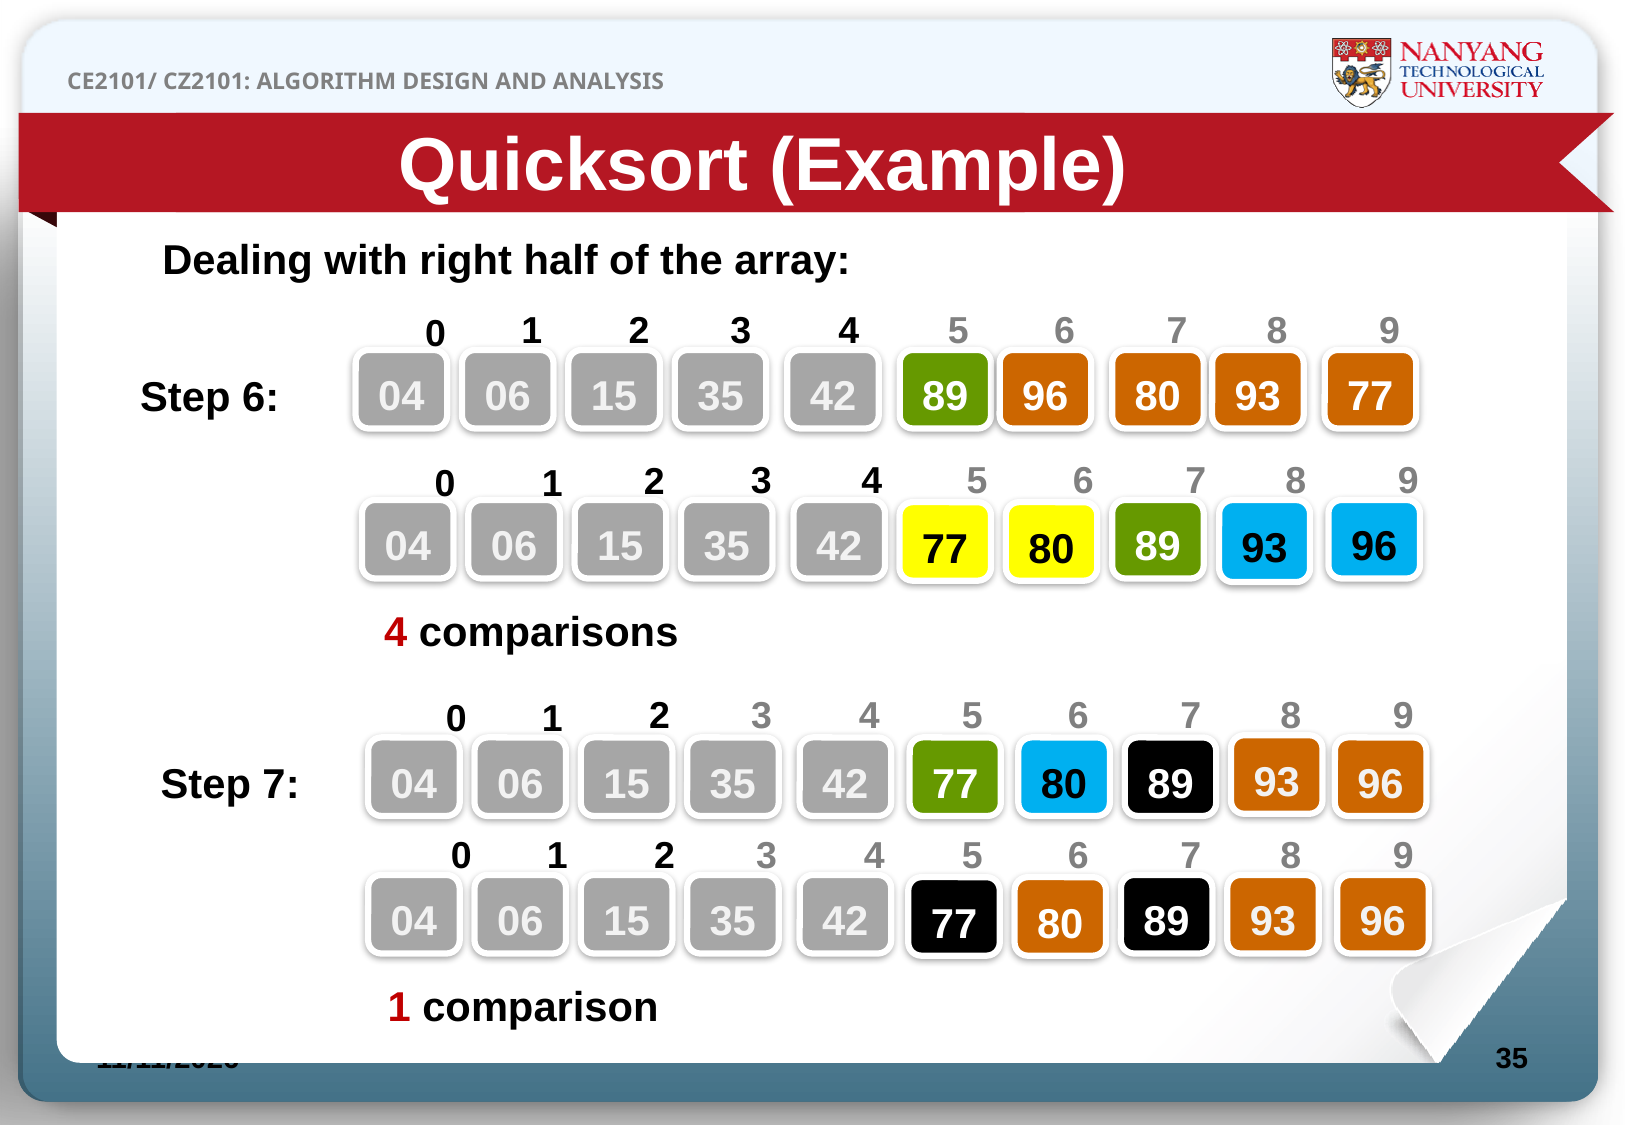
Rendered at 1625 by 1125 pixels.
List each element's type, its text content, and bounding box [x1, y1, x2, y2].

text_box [361, 436, 1450, 583]
text_box Dealing with right half of the array: [147, 215, 866, 285]
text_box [420, 811, 1445, 956]
text_box 04 [364, 734, 411, 820]
text_box 04 [364, 871, 415, 957]
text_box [124, 287, 1431, 429]
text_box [415, 672, 1445, 816]
text_box 1 comparison [372, 981, 674, 1037]
list Quicksort (Example) [60, 119, 1467, 201]
picture [0, 0, 1625, 1125]
text_box 4 comparisons [369, 606, 694, 662]
text_box Step 7: [145, 739, 315, 815]
